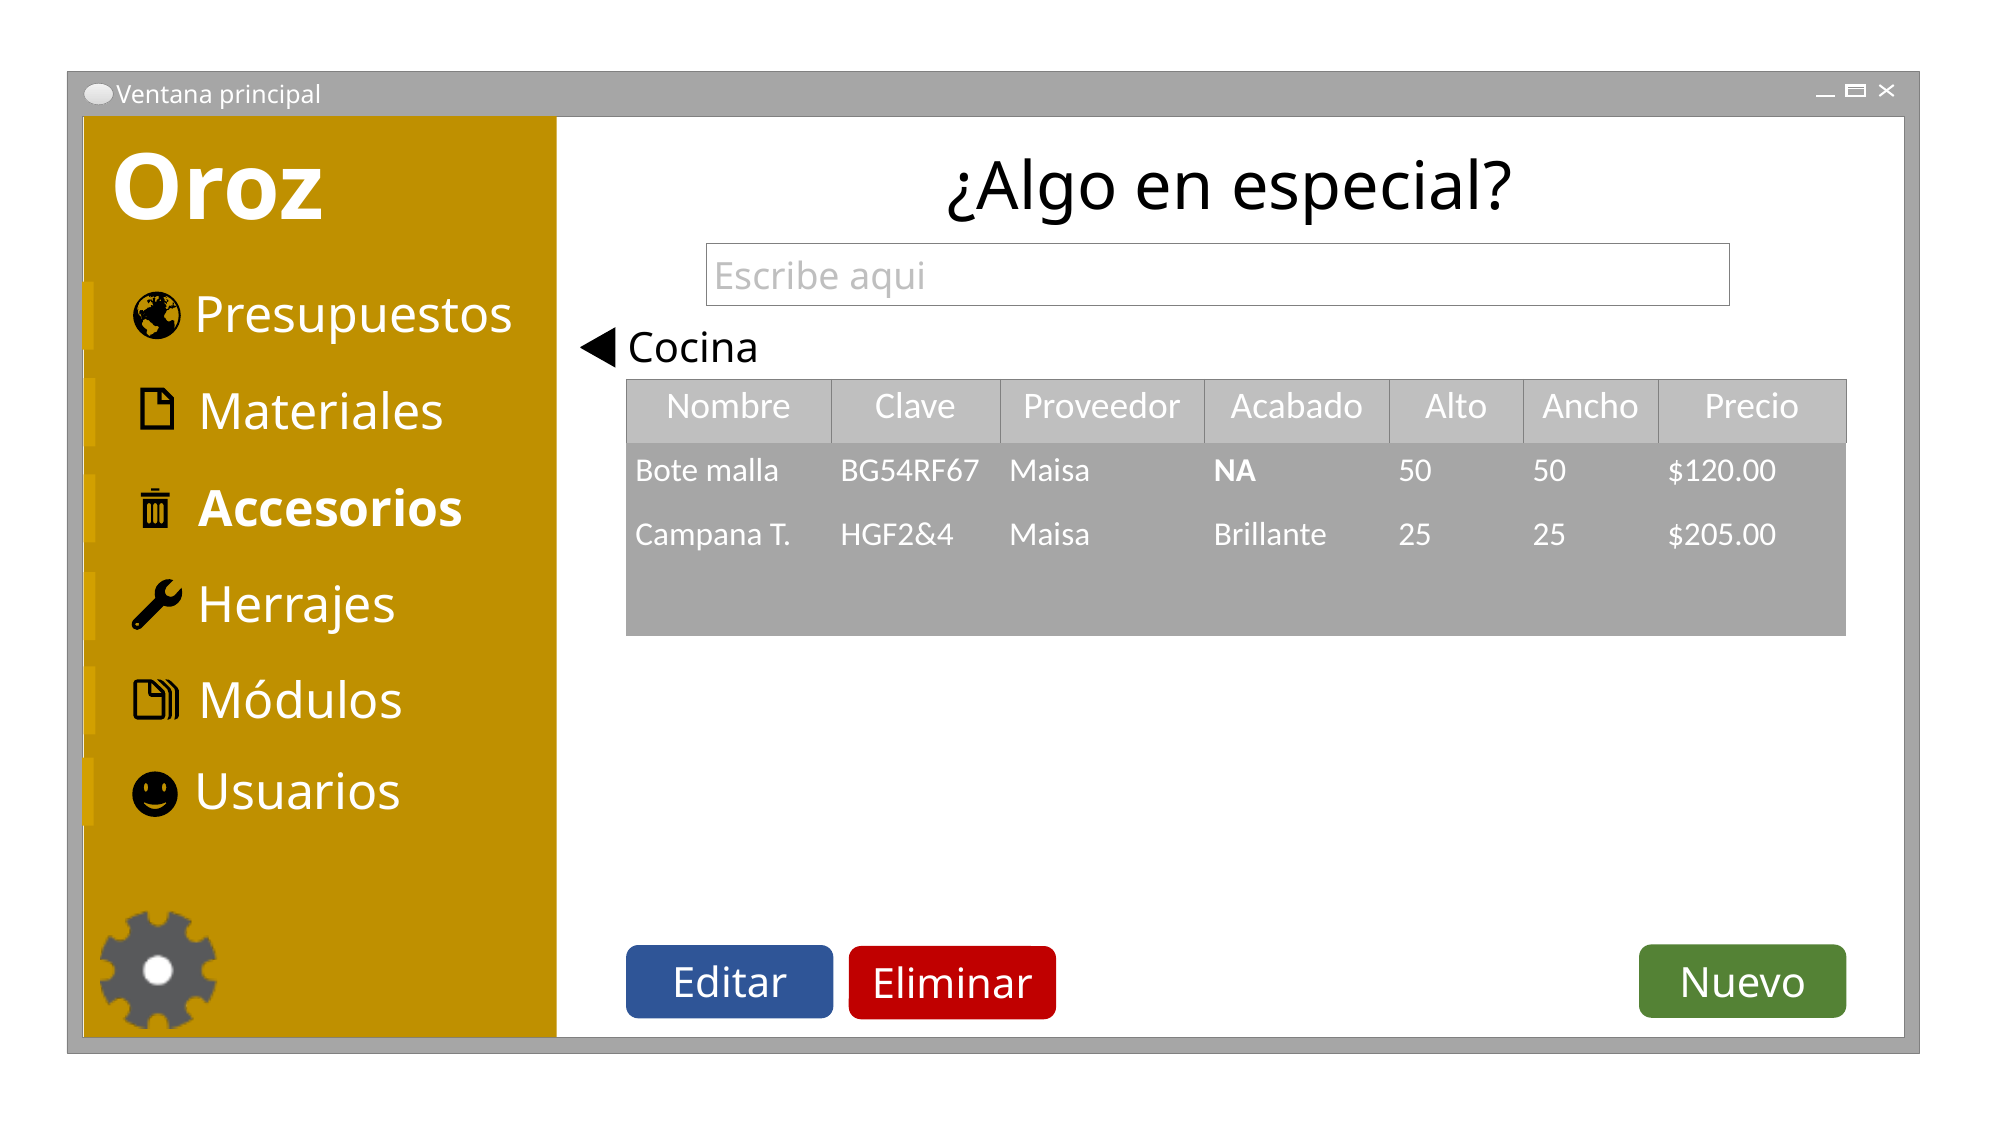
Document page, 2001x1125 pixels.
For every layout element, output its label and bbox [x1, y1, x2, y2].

picture [100, 910, 218, 1029]
picture [136, 483, 177, 531]
text_box [66, 71, 1920, 1054]
picture [580, 327, 616, 369]
picture [128, 575, 187, 633]
picture [128, 287, 184, 344]
picture [129, 769, 180, 820]
picture [140, 387, 174, 431]
